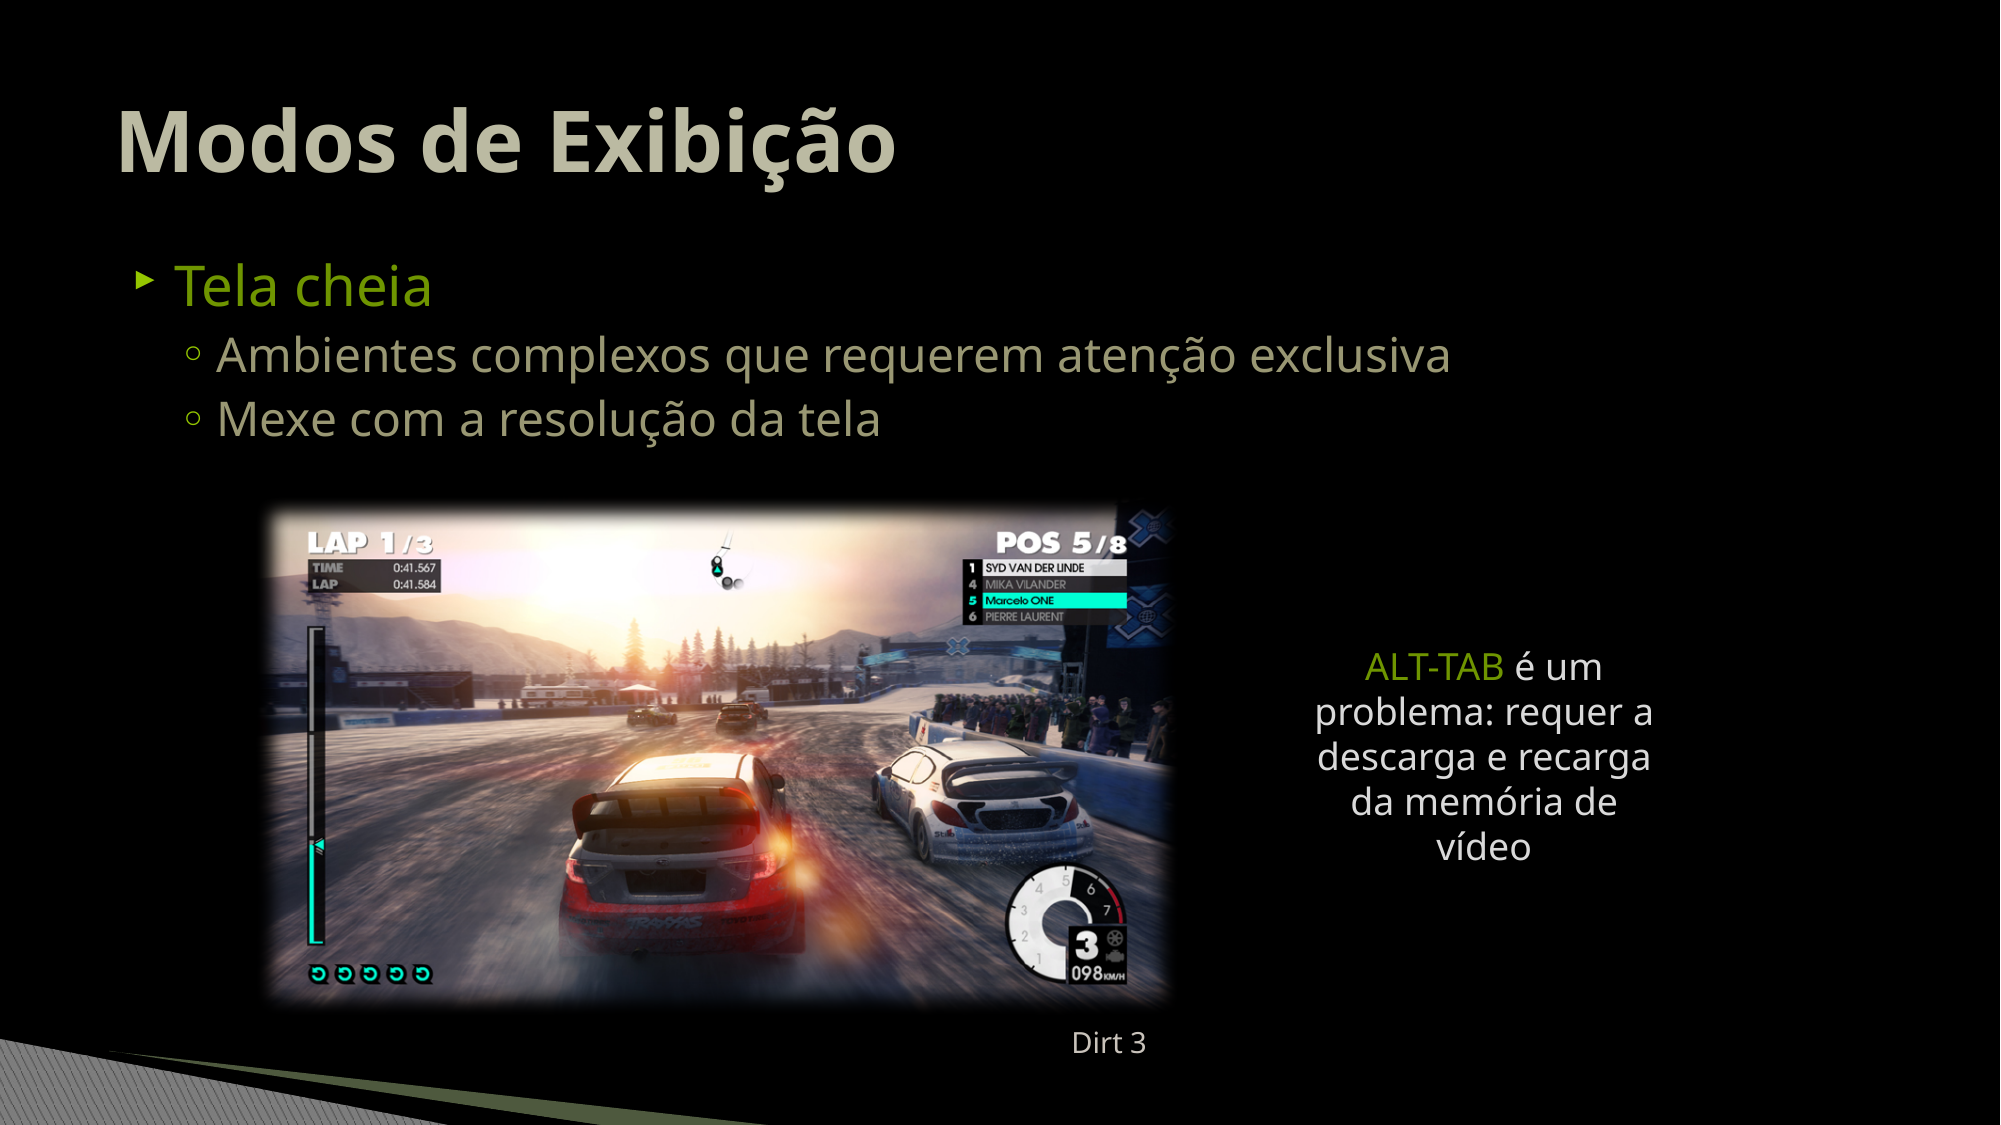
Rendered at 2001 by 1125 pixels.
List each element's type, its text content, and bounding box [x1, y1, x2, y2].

list Tela cheia Ambientes complexos que requerem atenção exclusiva Mexe com a resolução da tela [99, 243, 1900, 986]
title Modos de Exibição [99, 45, 1900, 233]
text_box Dirt 3 [1056, 1029, 1162, 1067]
picture [0, 1038, 449, 1125]
text_box Alt-Tab é um problema: requer a descarga e recarga da memória de vídeo [1283, 635, 1686, 875]
picture [255, 496, 1180, 1017]
